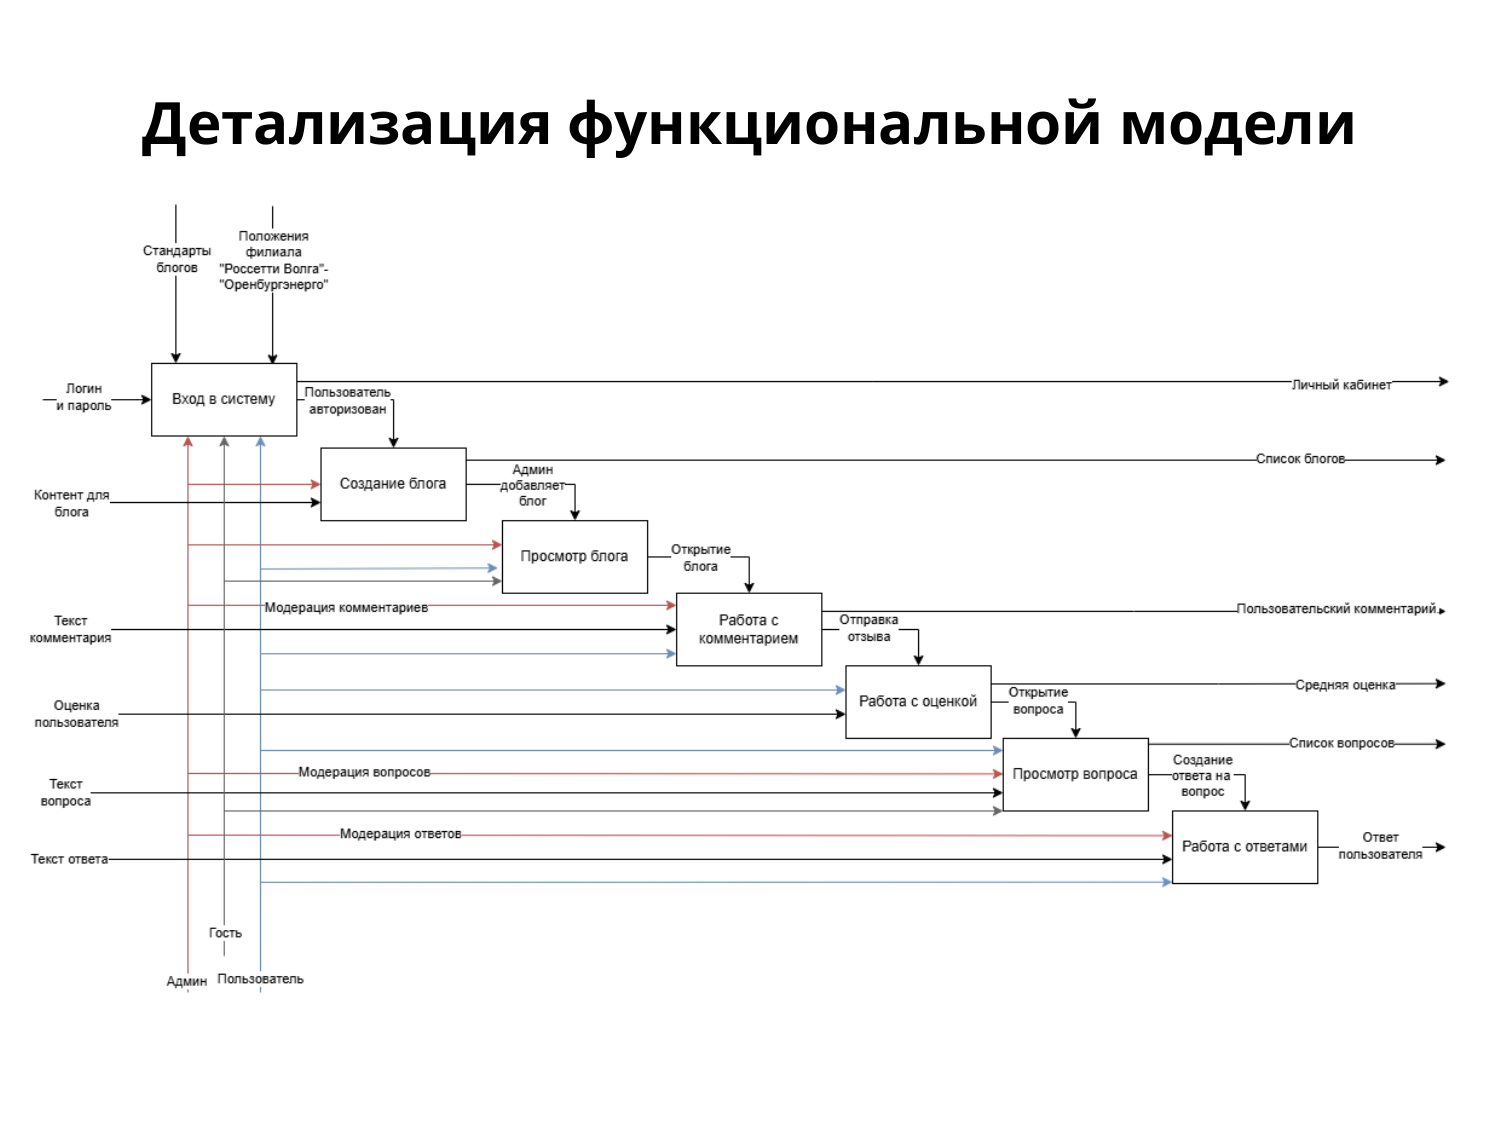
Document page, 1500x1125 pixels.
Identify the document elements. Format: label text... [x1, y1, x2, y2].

picture [29, 196, 1460, 1004]
text_box Детализация функциональной модели [0, 78, 1500, 164]
